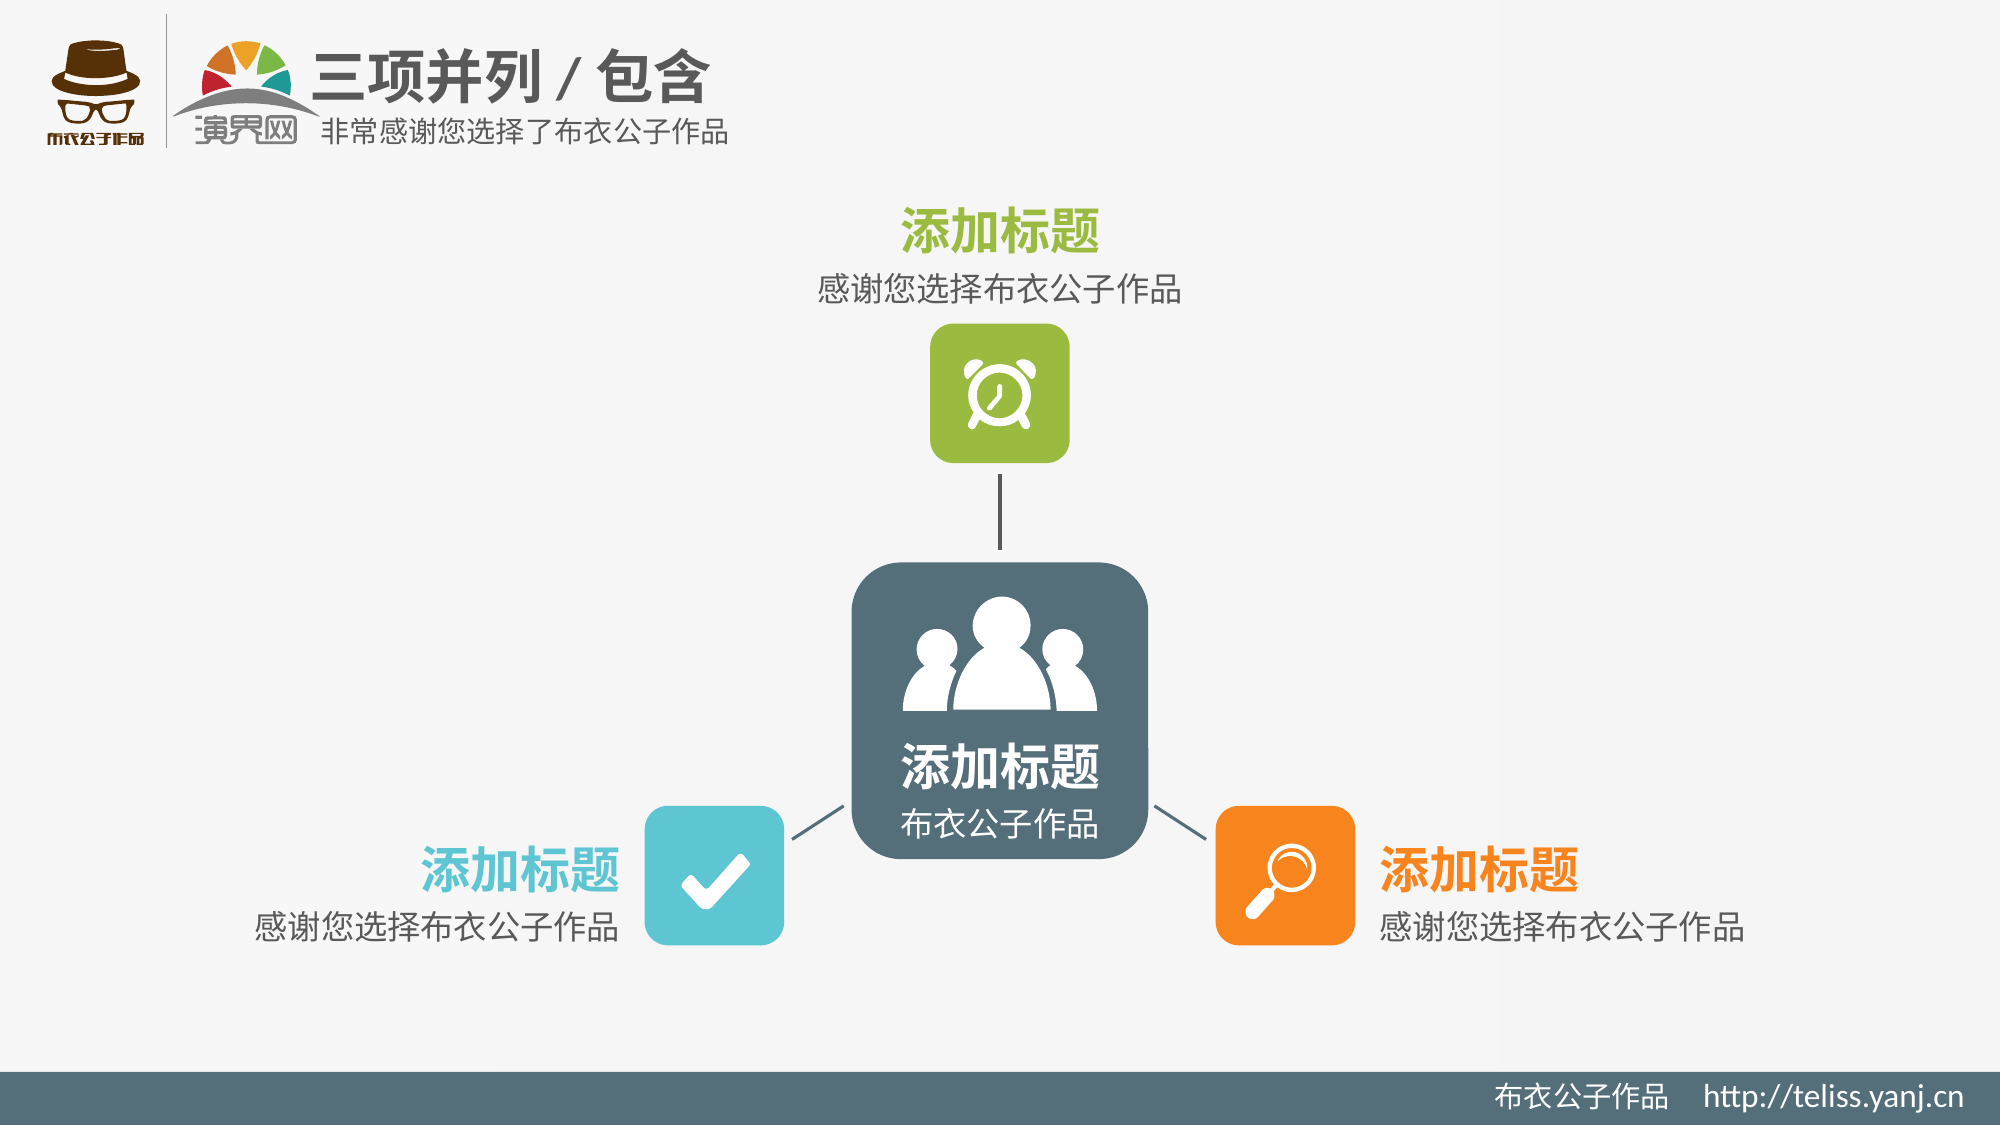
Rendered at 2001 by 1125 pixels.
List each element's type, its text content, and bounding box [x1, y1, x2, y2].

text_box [902, 596, 1098, 711]
text_box 添加标题 感谢您选择布衣公子作品 [166, 819, 635, 954]
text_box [1154, 805, 1207, 840]
text_box [850, 561, 1150, 715]
text_box 添加标题 感谢您选择布衣公子作品 [765, 180, 1235, 315]
text_box [643, 804, 786, 947]
text_box 添加标题 感谢您选择布衣公子作品 [1364, 819, 1834, 954]
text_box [792, 805, 844, 840]
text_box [962, 357, 1037, 430]
text_box 三项并列/包含 [294, 33, 727, 118]
text_box [929, 322, 1071, 465]
text_box [681, 853, 751, 910]
text_box 添加标题 布衣公子作品 [849, 715, 1151, 851]
text_box [872, 851, 1128, 861]
text_box 布衣公子作品 http://teliss.yanj.cn [1430, 1066, 1981, 1122]
text_box 非常感谢您选择了布衣公子作品 [305, 105, 927, 156]
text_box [1245, 843, 1316, 920]
text_box [1214, 804, 1357, 947]
